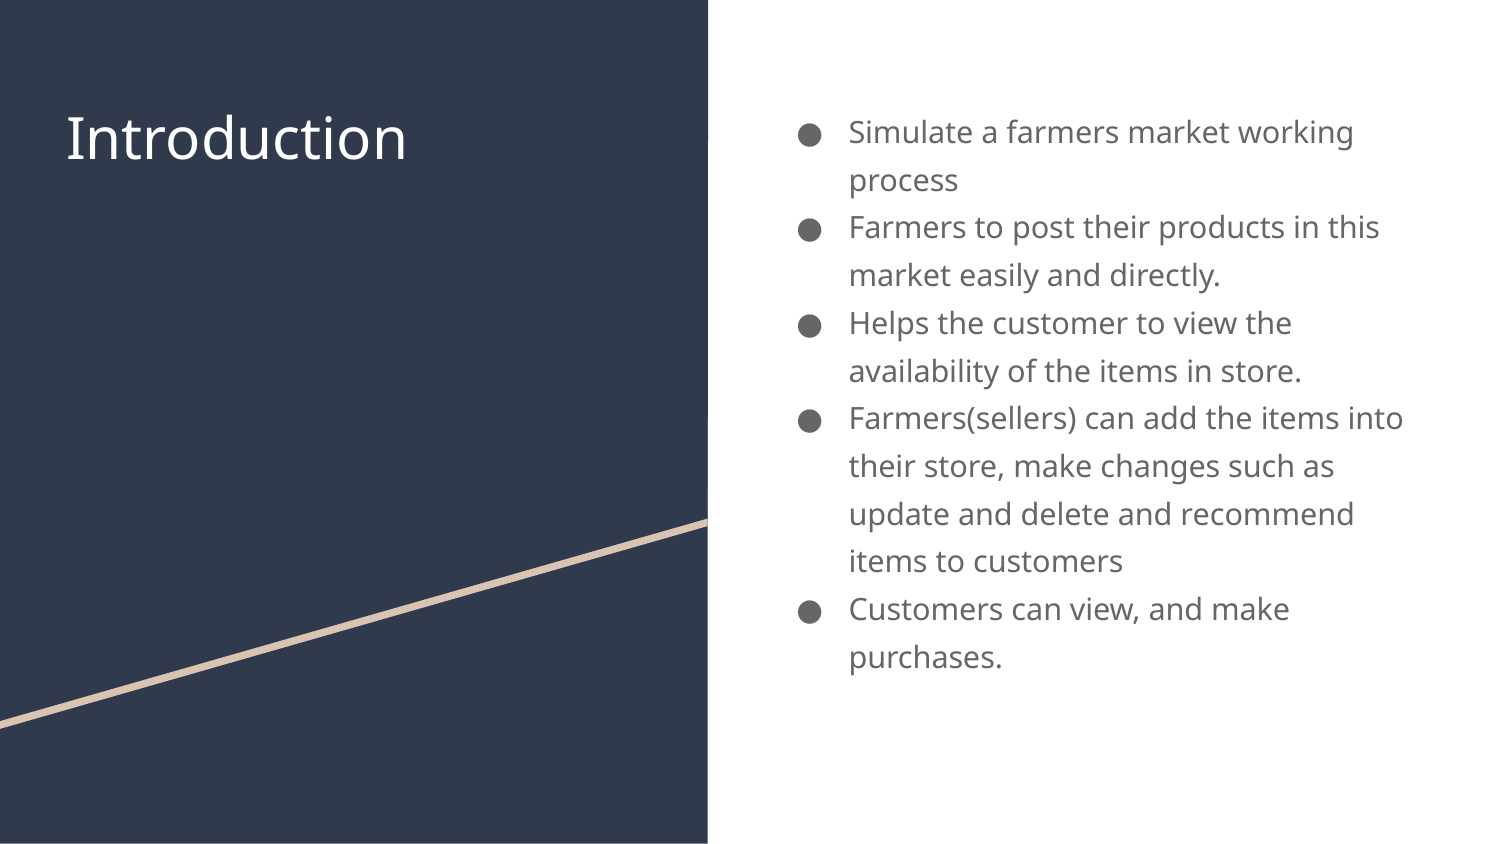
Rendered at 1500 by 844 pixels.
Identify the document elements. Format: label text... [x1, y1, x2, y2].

list Simulate a farmers market working process Farmers to post their products in this market easily and directly. Helps the customer to view the availability of the items in store. Farmers(sellers) can add the items into their store, make changes such as update and delete and recommend items to customers Customers can view, and make purchases. [760, 23, 1444, 697]
title Introduction [51, 82, 660, 494]
